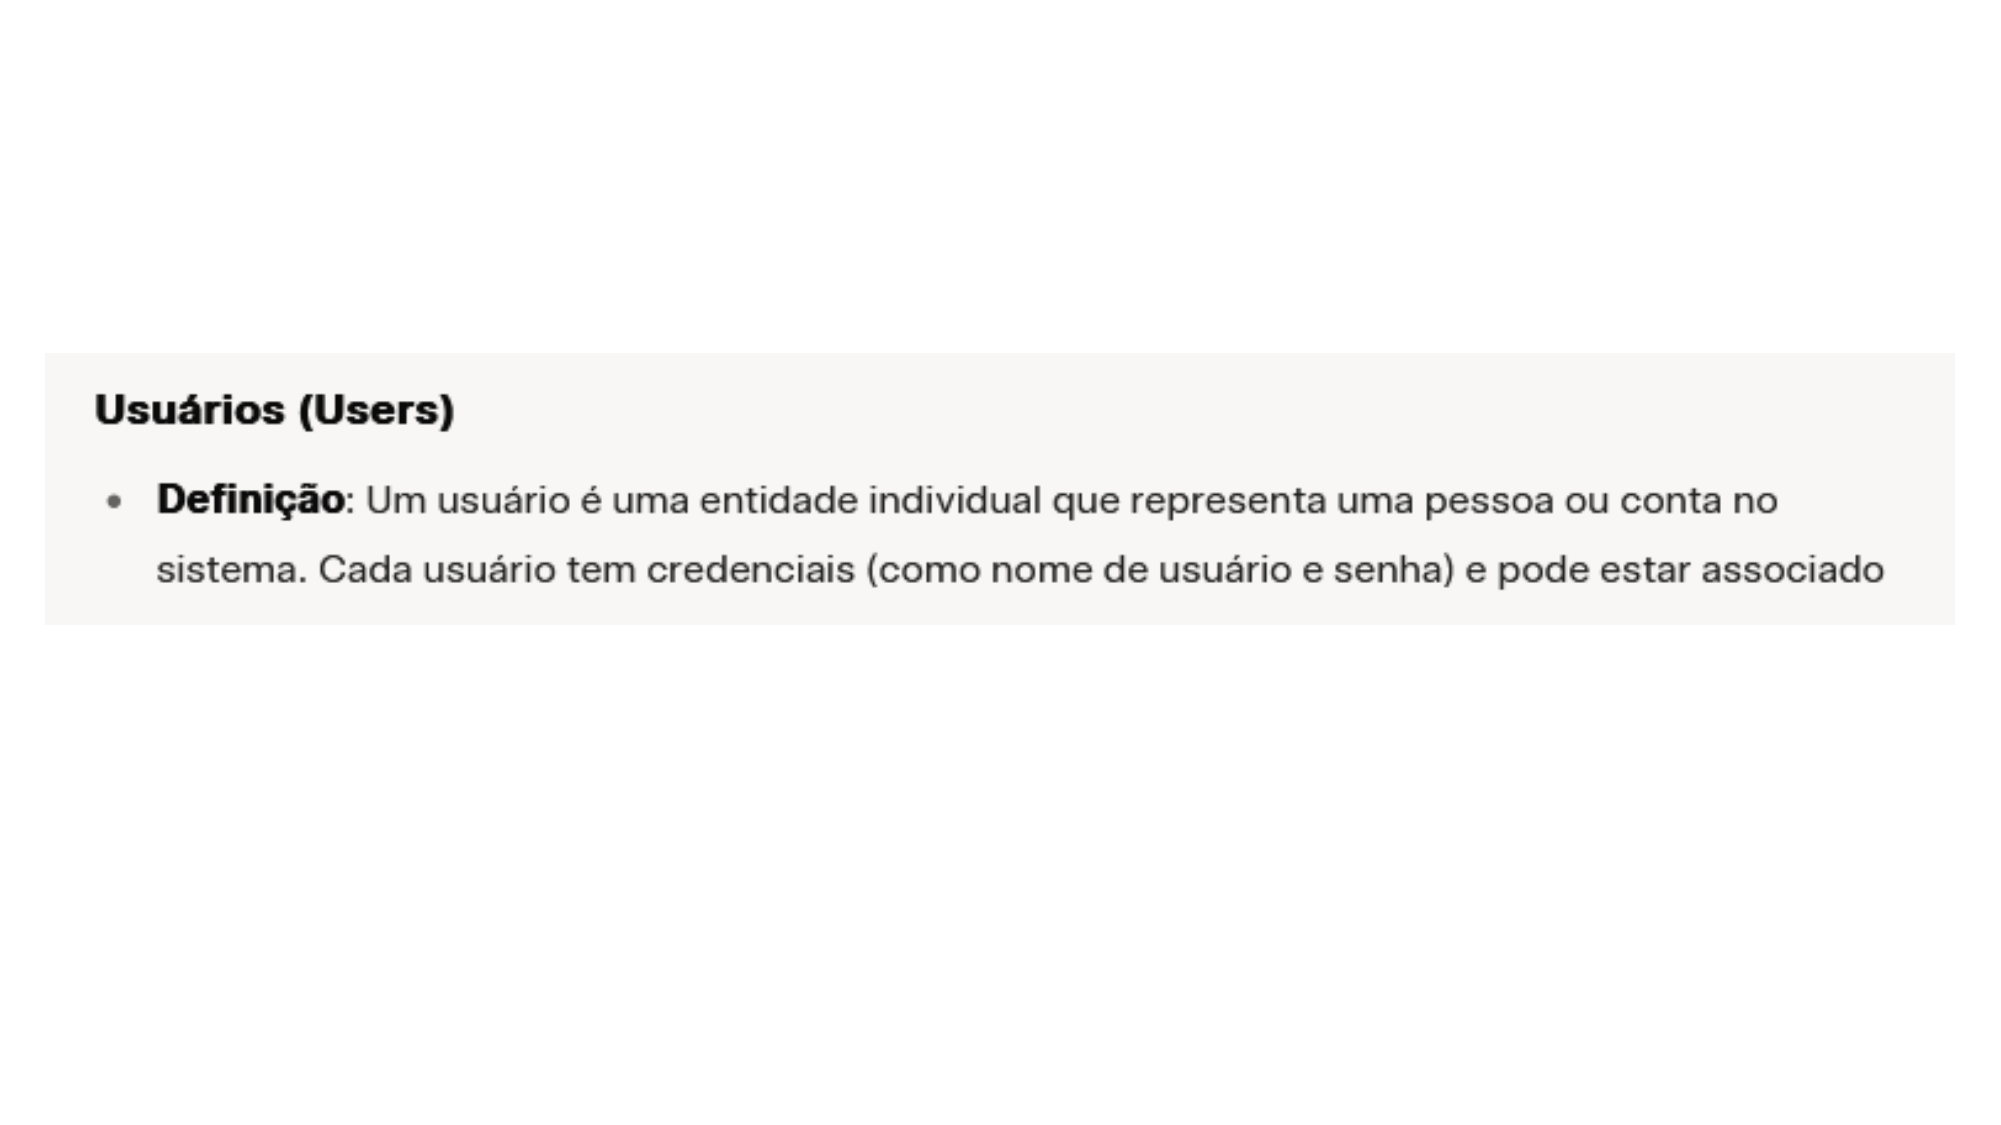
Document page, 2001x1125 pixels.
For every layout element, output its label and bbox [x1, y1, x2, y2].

picture [45, 353, 1955, 625]
